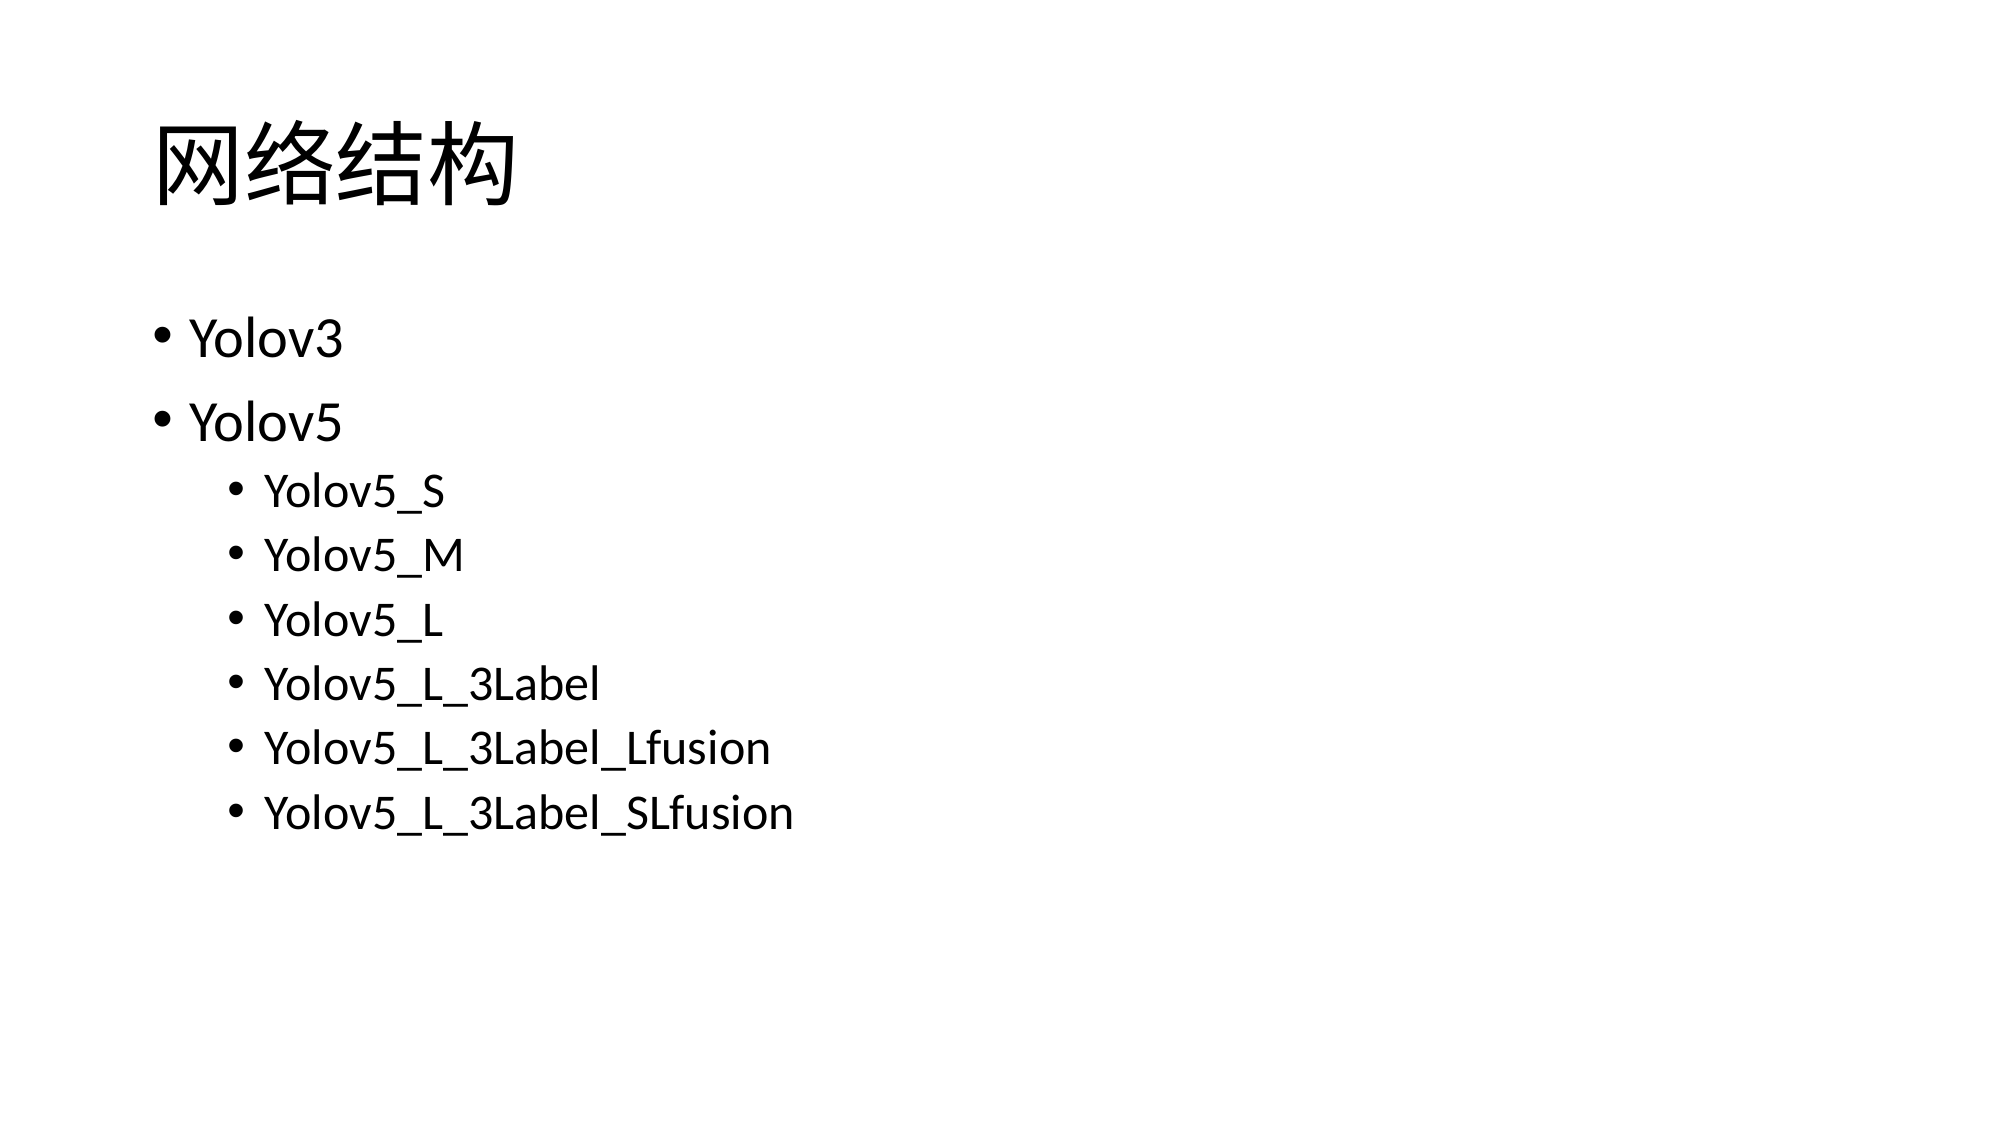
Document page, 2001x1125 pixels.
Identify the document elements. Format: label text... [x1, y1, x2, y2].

list Yolov3 Yolov5 Yolov5_S Yolov5_M Yolov5_L Yolov5_L_3Label Yolov5_L_3Label_Lfusion Yolov5_L_3Label_SLfusion [137, 299, 1863, 1014]
title 网络结构 [137, 59, 1863, 278]
